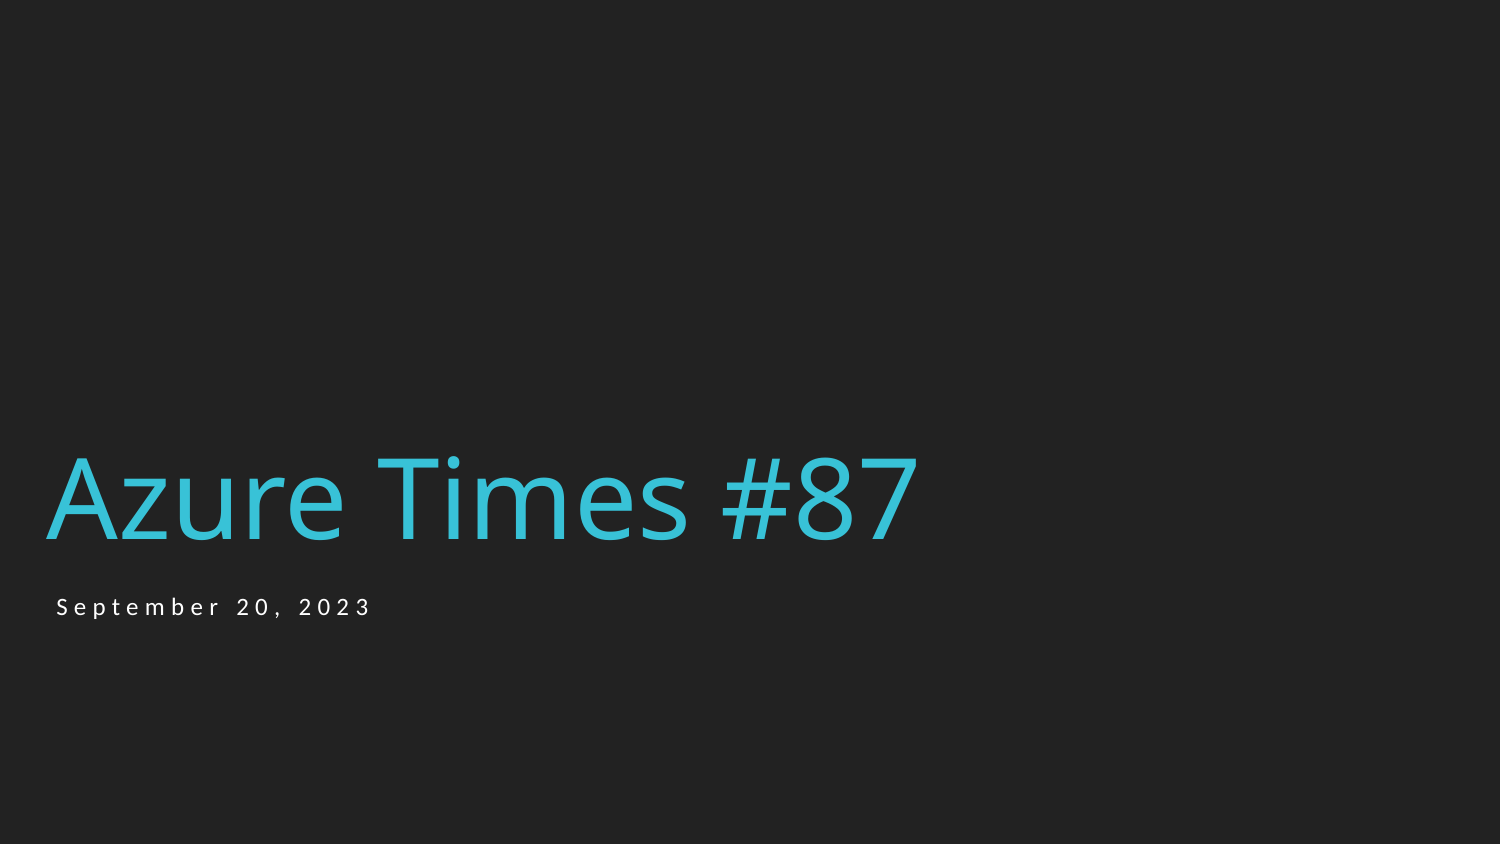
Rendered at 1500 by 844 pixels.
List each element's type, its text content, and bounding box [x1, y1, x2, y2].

list September 20, 2023 [56, 590, 1444, 619]
title Azure Times #87 [46, 196, 1434, 563]
